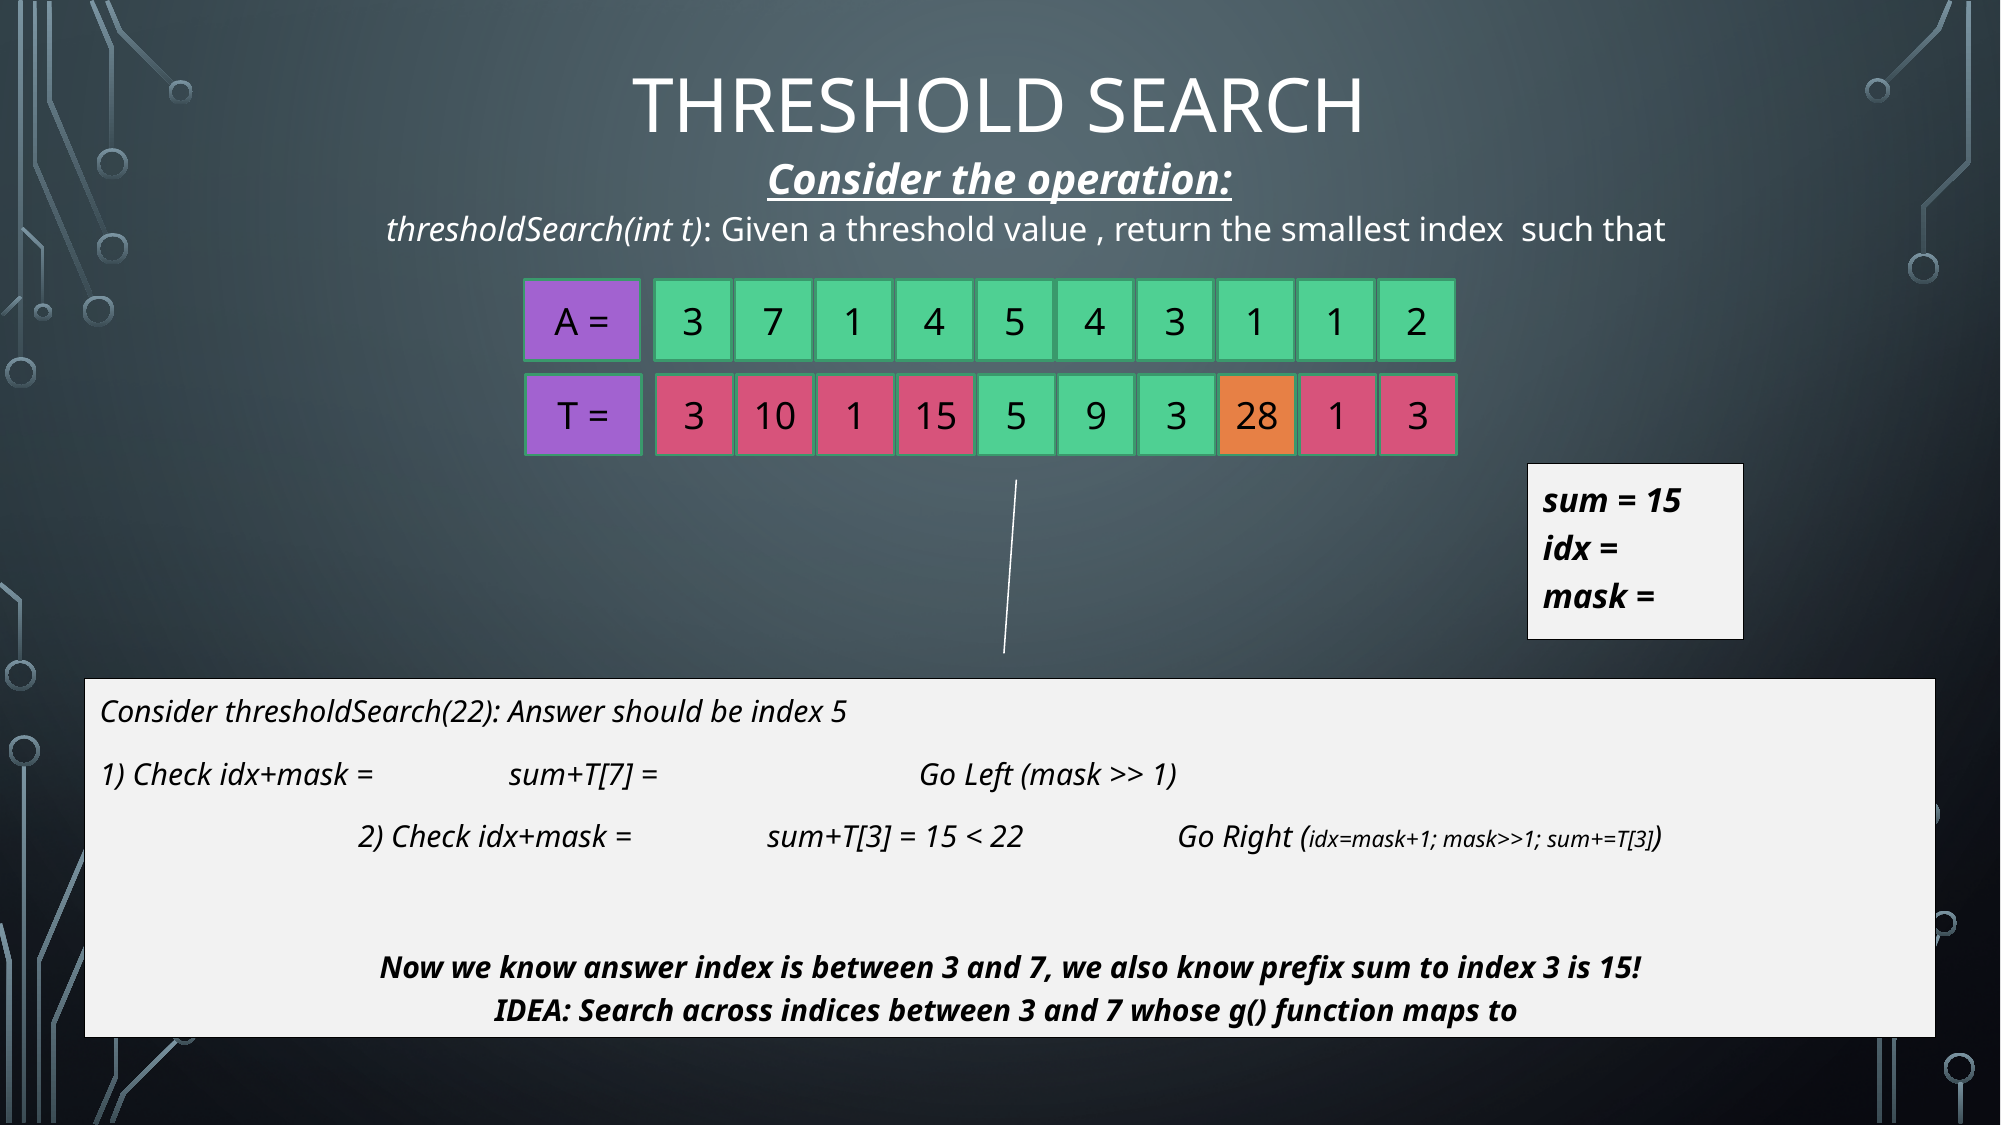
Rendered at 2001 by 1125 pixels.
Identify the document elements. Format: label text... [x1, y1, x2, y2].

text_box A = [523, 278, 641, 362]
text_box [654, 279, 1456, 361]
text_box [1003, 479, 1017, 654]
title Threshold Search [187, 37, 1813, 179]
text_box Consider the operation: [348, 135, 1652, 213]
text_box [655, 374, 1457, 456]
text_box T = [524, 373, 643, 456]
